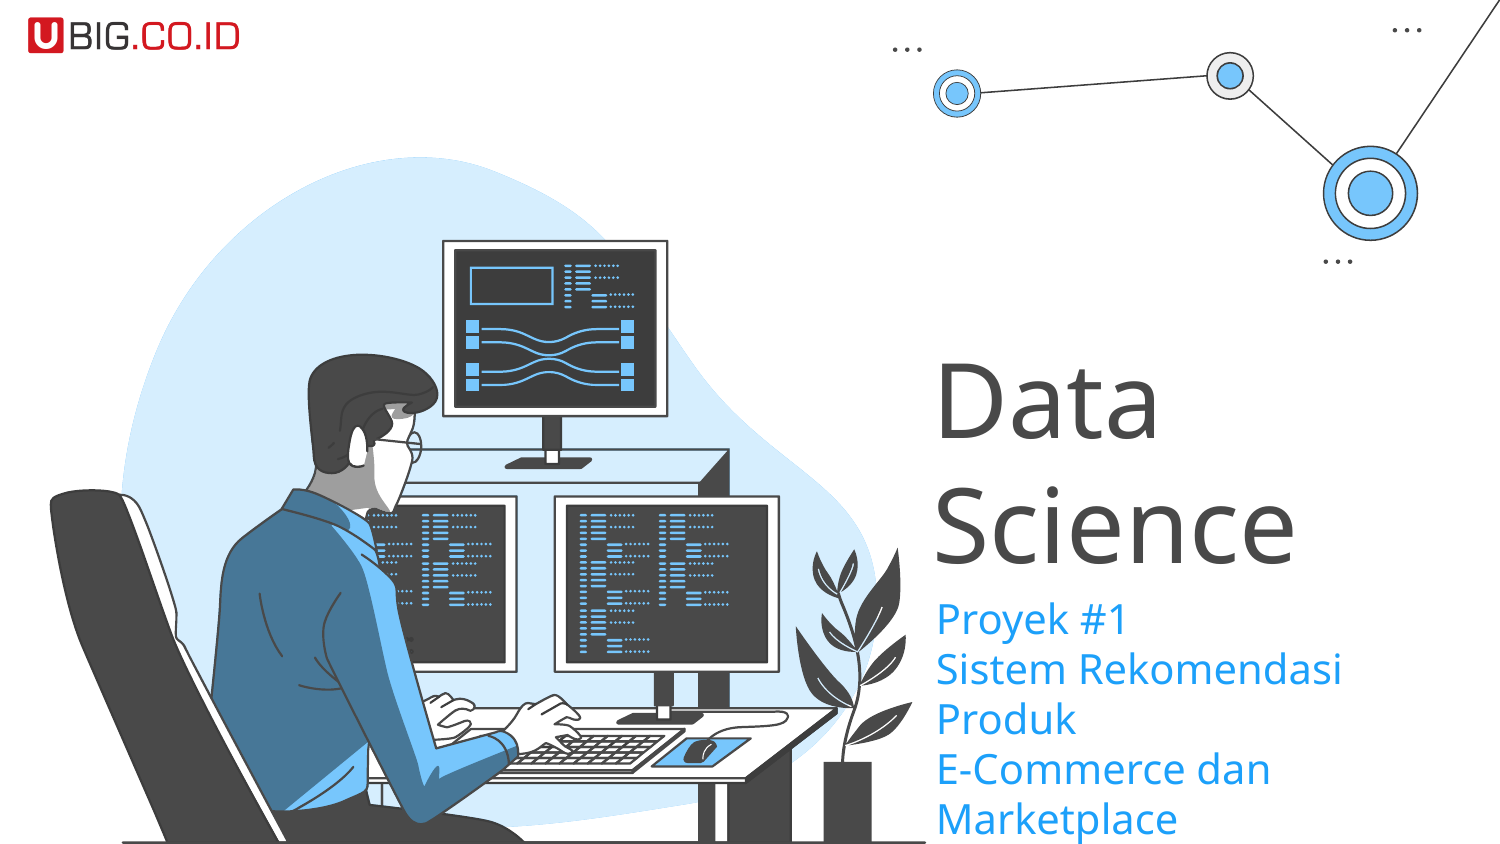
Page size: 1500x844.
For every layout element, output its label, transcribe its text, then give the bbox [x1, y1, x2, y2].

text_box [49, 157, 927, 844]
title Data Science [932, 305, 1453, 577]
picture [24, 14, 241, 57]
subtitle Proyek #1 Sistem Rekomendasi Produk E-Commerce dan Marketplace [932, 577, 1457, 725]
